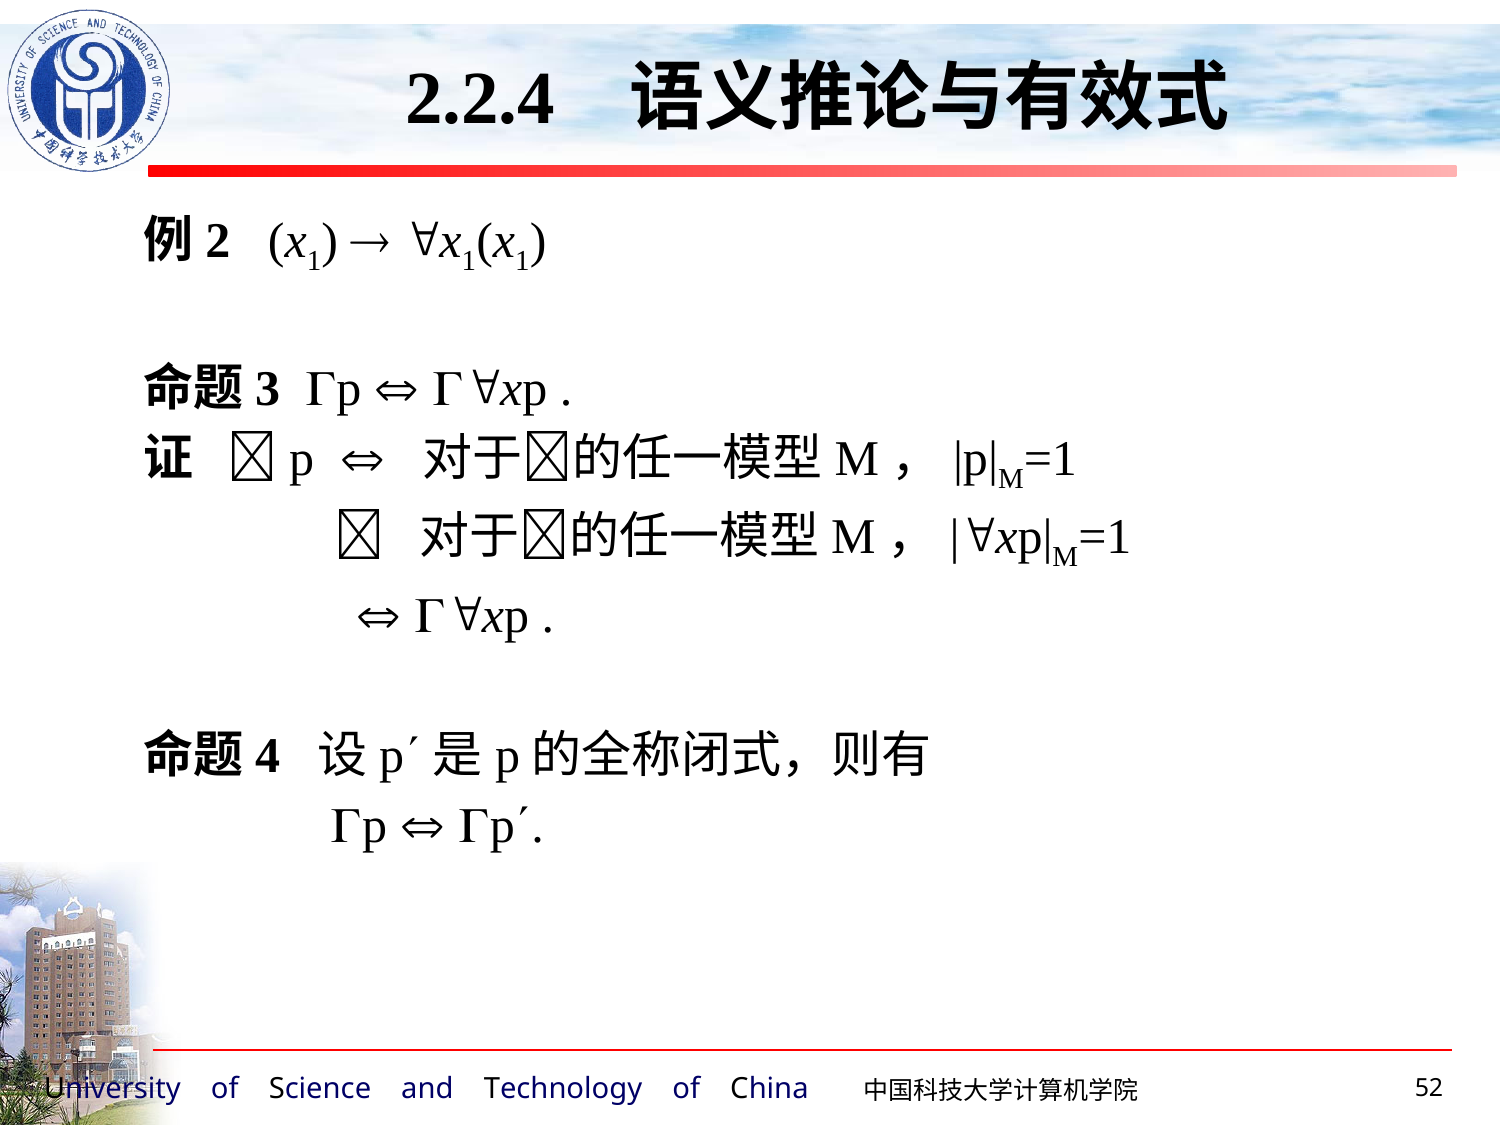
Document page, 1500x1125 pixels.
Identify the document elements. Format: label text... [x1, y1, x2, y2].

text_box 2.2.4 语义推论与有效式 [187, 37, 1438, 149]
picture [0, 0, 1500, 184]
picture [0, 862, 181, 1125]
